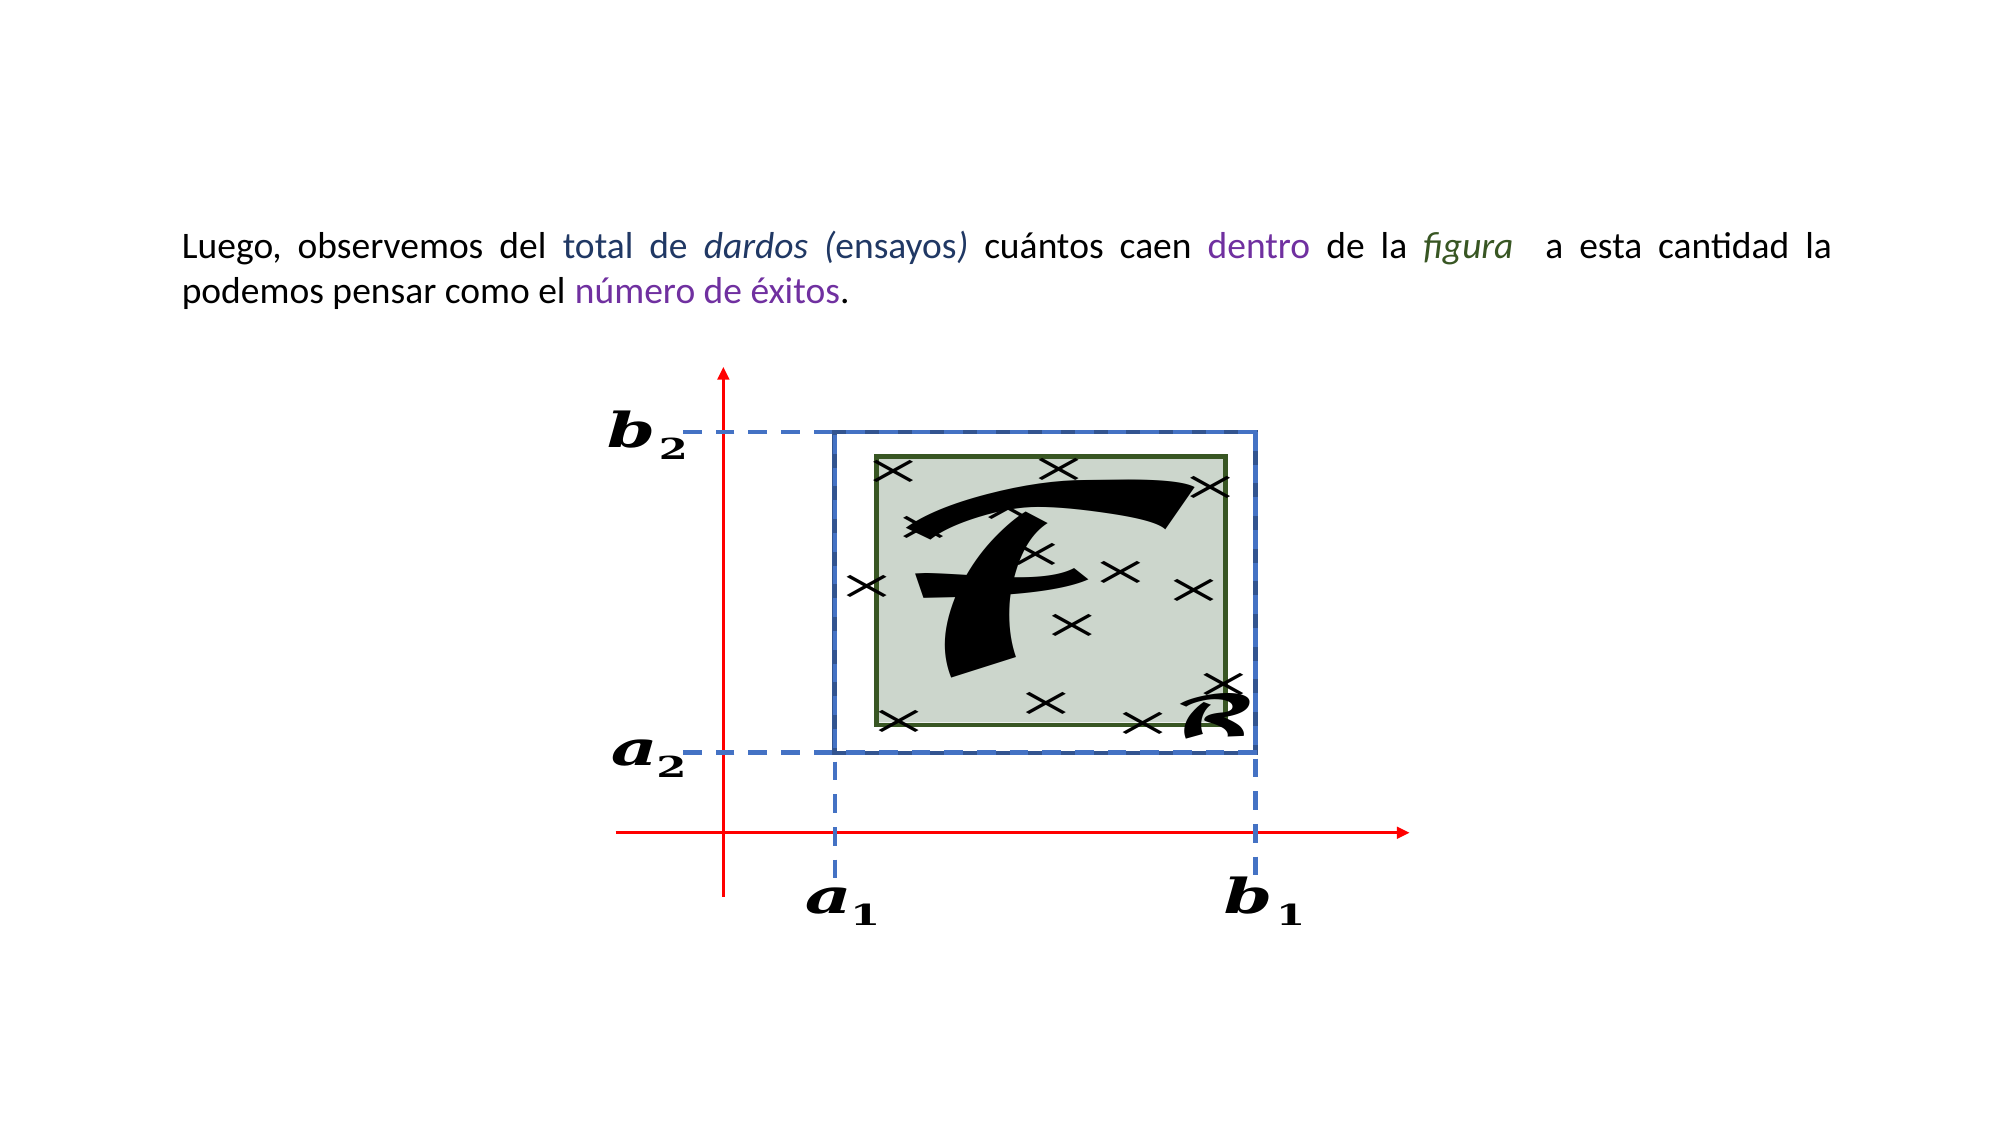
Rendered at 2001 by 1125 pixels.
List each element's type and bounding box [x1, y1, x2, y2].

text_box [833, 433, 1255, 752]
